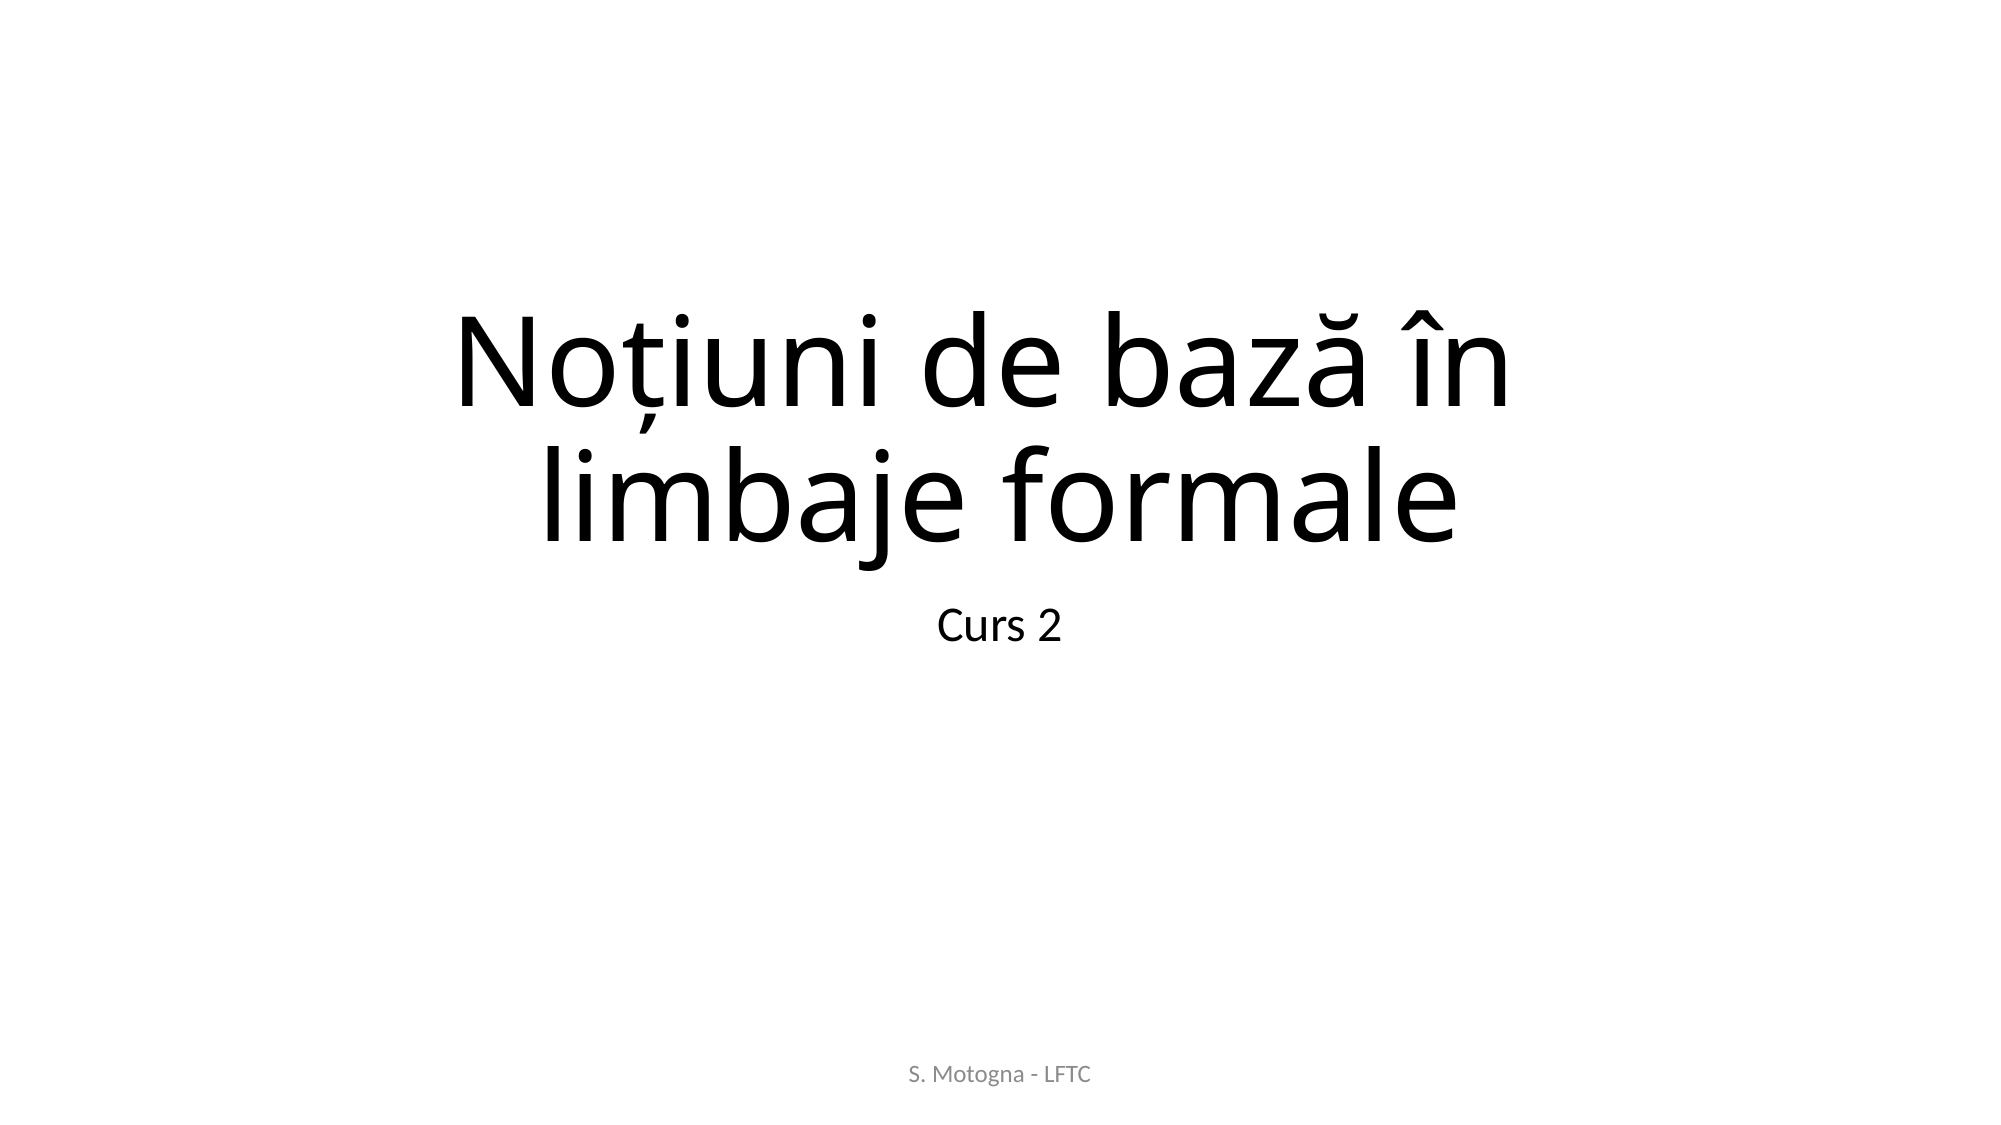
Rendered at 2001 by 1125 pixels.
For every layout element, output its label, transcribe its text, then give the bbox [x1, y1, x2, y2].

footer S. Motogna - LFTC [662, 1042, 1338, 1103]
subtitle Curs 2 [249, 590, 1750, 863]
title Noțiuni de bază în limbaje formale [249, 184, 1750, 576]
